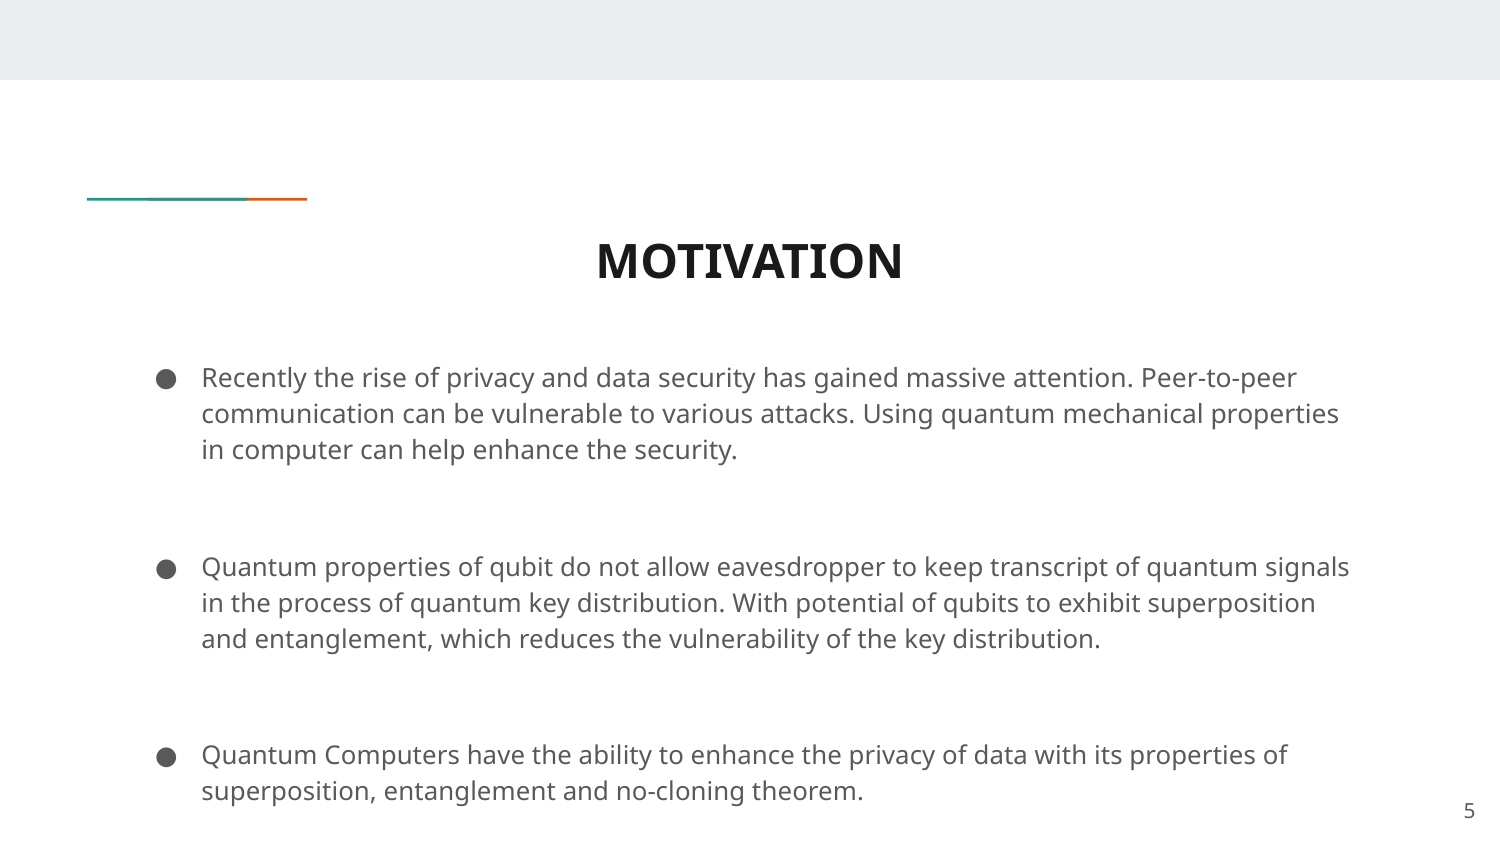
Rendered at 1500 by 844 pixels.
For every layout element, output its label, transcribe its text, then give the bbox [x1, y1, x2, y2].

slide_number ‹#› [1400, 779, 1491, 844]
list Recently the rise of privacy and data security has gained massive attention. Peer-to-peer communication can be vulnerable to various attacks. Using quantum mechanical properties in computer can help enhance the security. Quantum properties of qubit do not allow eavesdropper to keep transcript of quantum signals in the process of quantum key distribution. With potential of qubits to exhibit superposition and entanglement, which reduces the vulnerability of the key distribution. Quantum Computers have the ability to enhance the privacy of data with its properties of superposition, entanglement and no-cloning theorem. [119, 341, 1381, 824]
title MOTIVATION [119, 216, 1381, 305]
